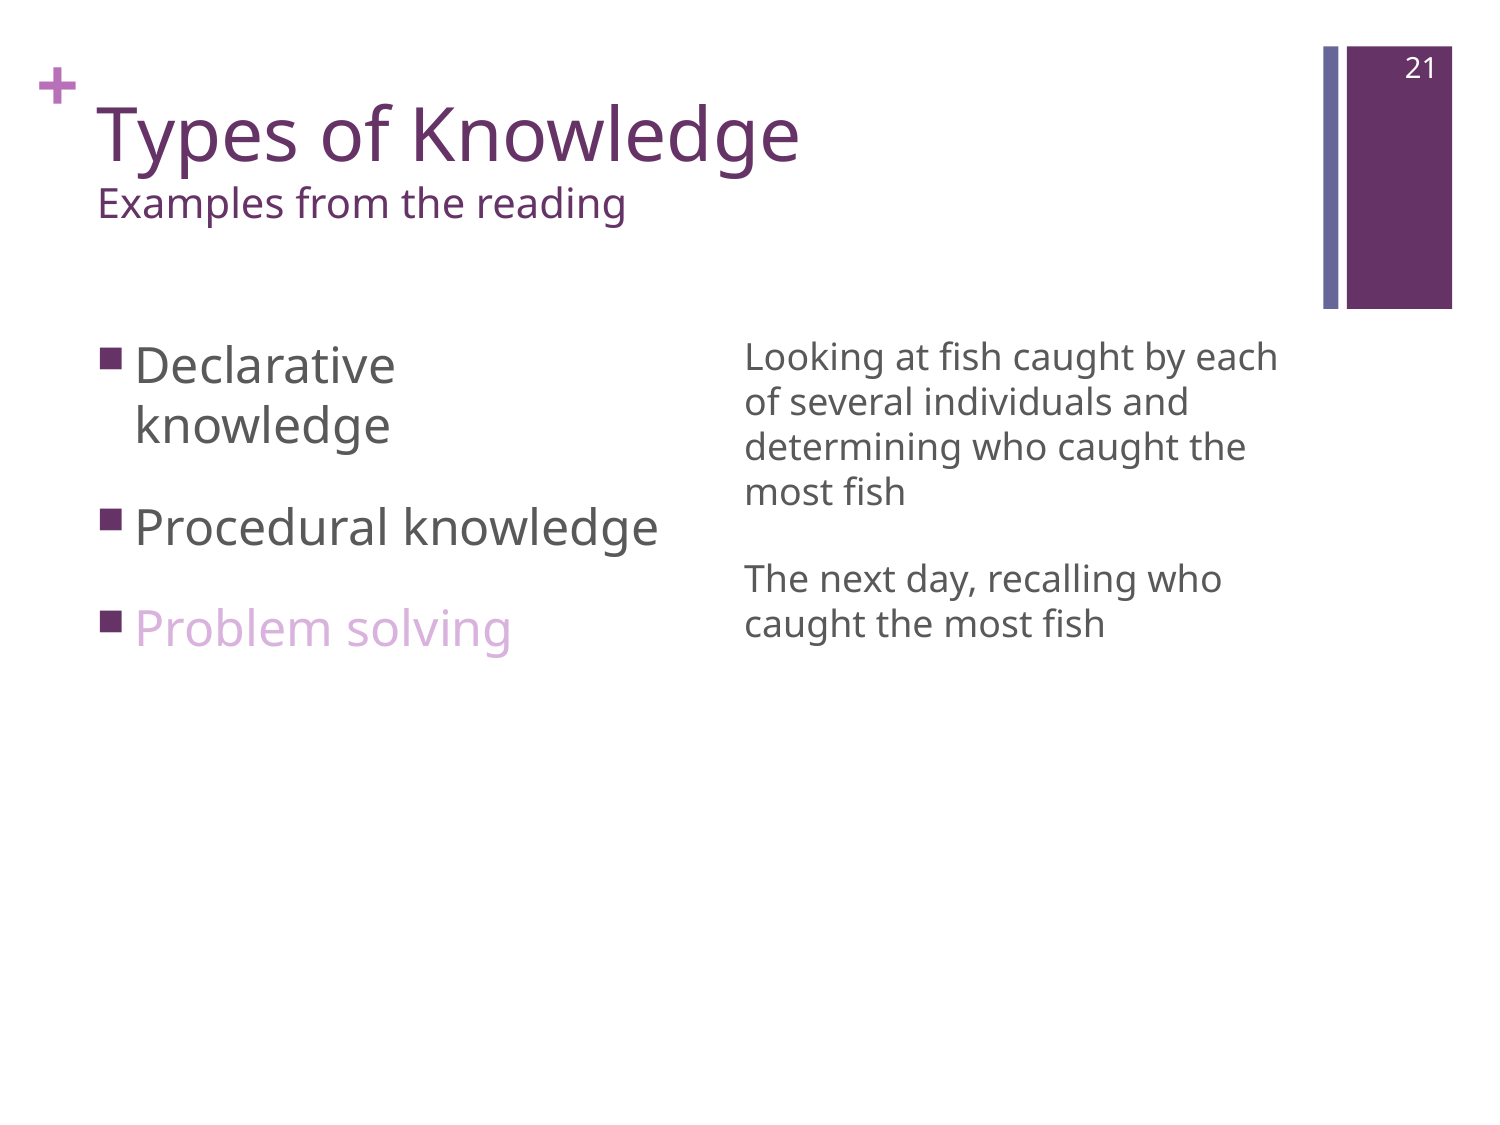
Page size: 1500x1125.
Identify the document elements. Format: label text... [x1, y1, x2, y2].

list Looking at fish caught by each of several individuals and determining who caught the most fish The next day, recalling who caught the most fish [729, 325, 1322, 1005]
title Types of Knowledge Examples from the reading [81, 79, 1322, 263]
list Declarative knowledge Procedural knowledge Problem solving [81, 325, 682, 1005]
slide_number 21 [1362, 39, 1454, 100]
